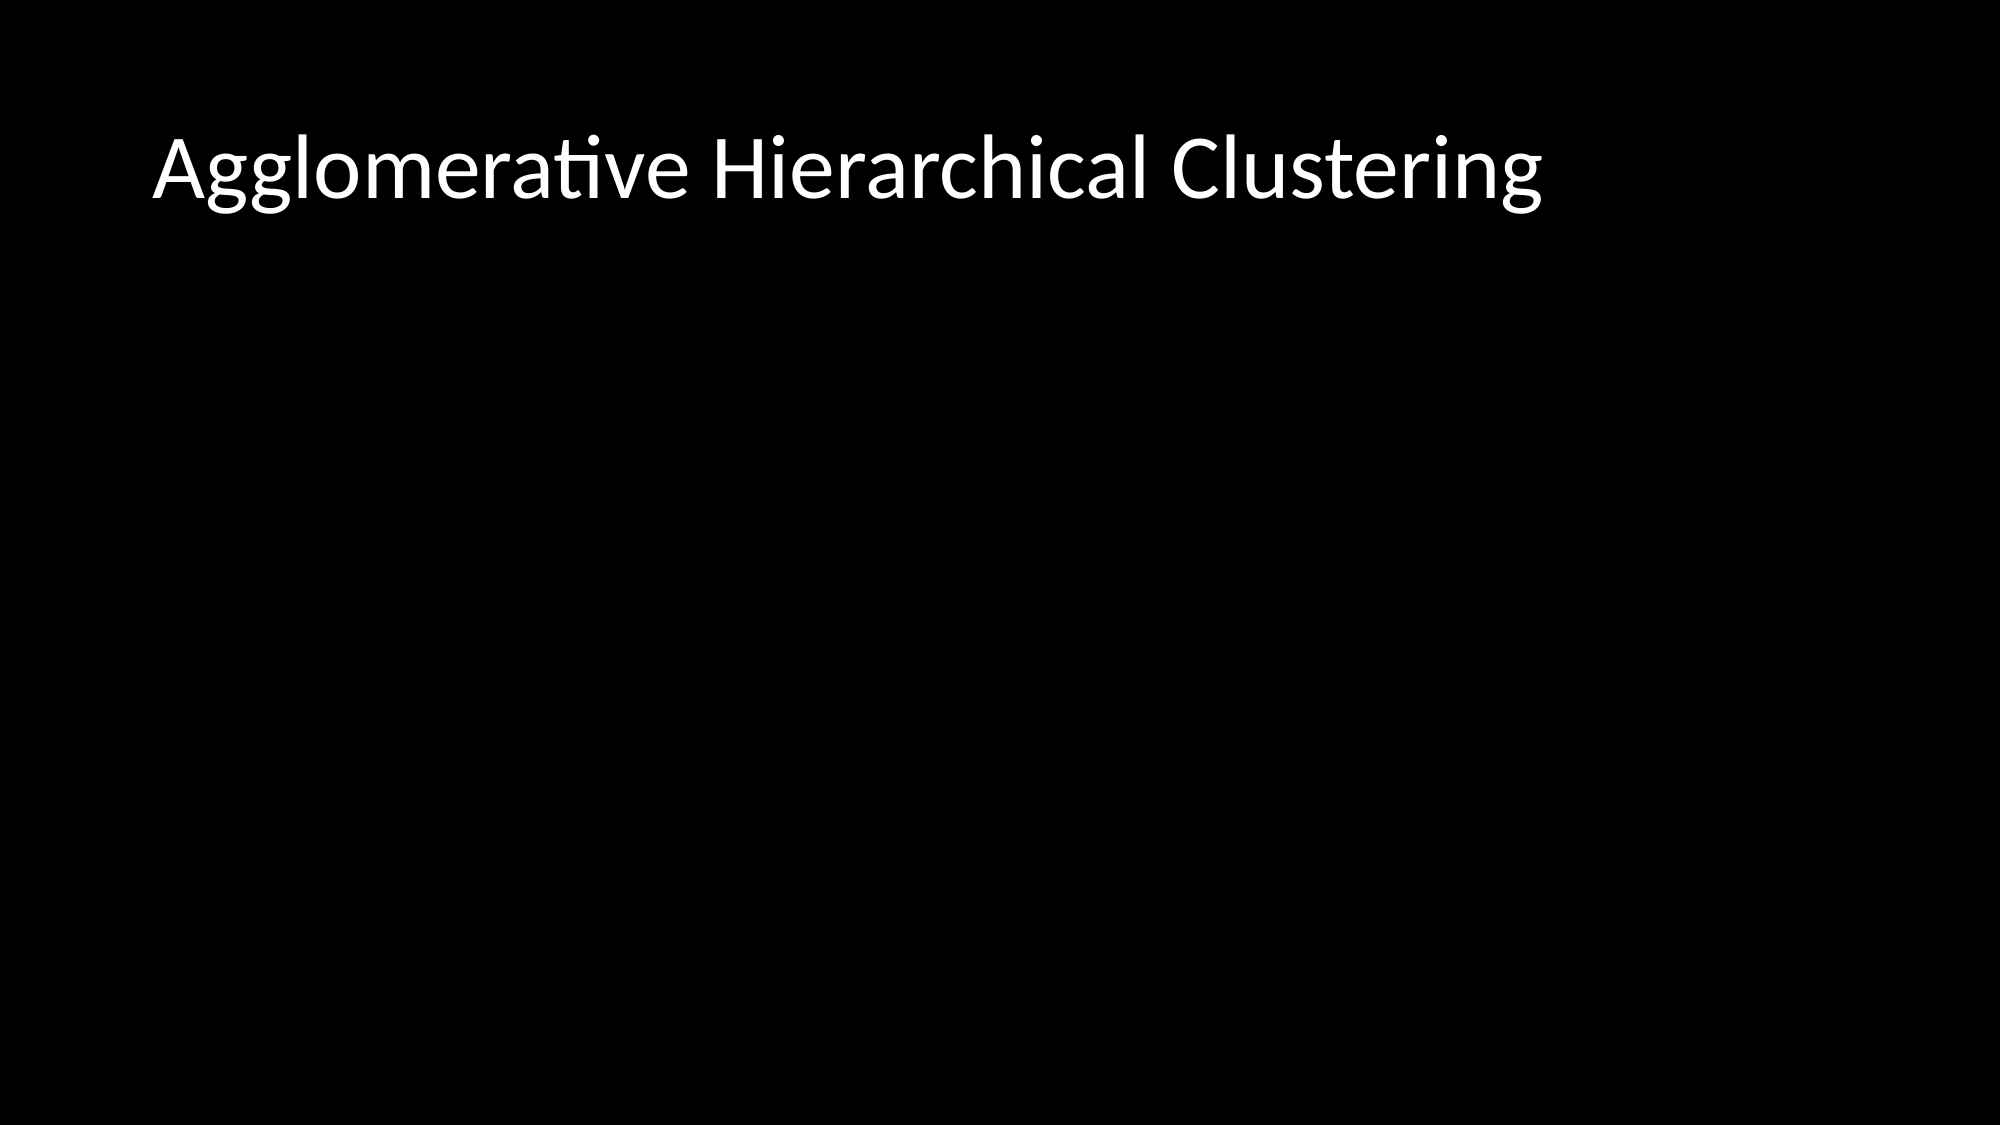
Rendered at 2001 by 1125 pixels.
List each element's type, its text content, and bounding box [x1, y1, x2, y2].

title Agglomerative Hierarchical Clustering [137, 59, 1863, 278]
